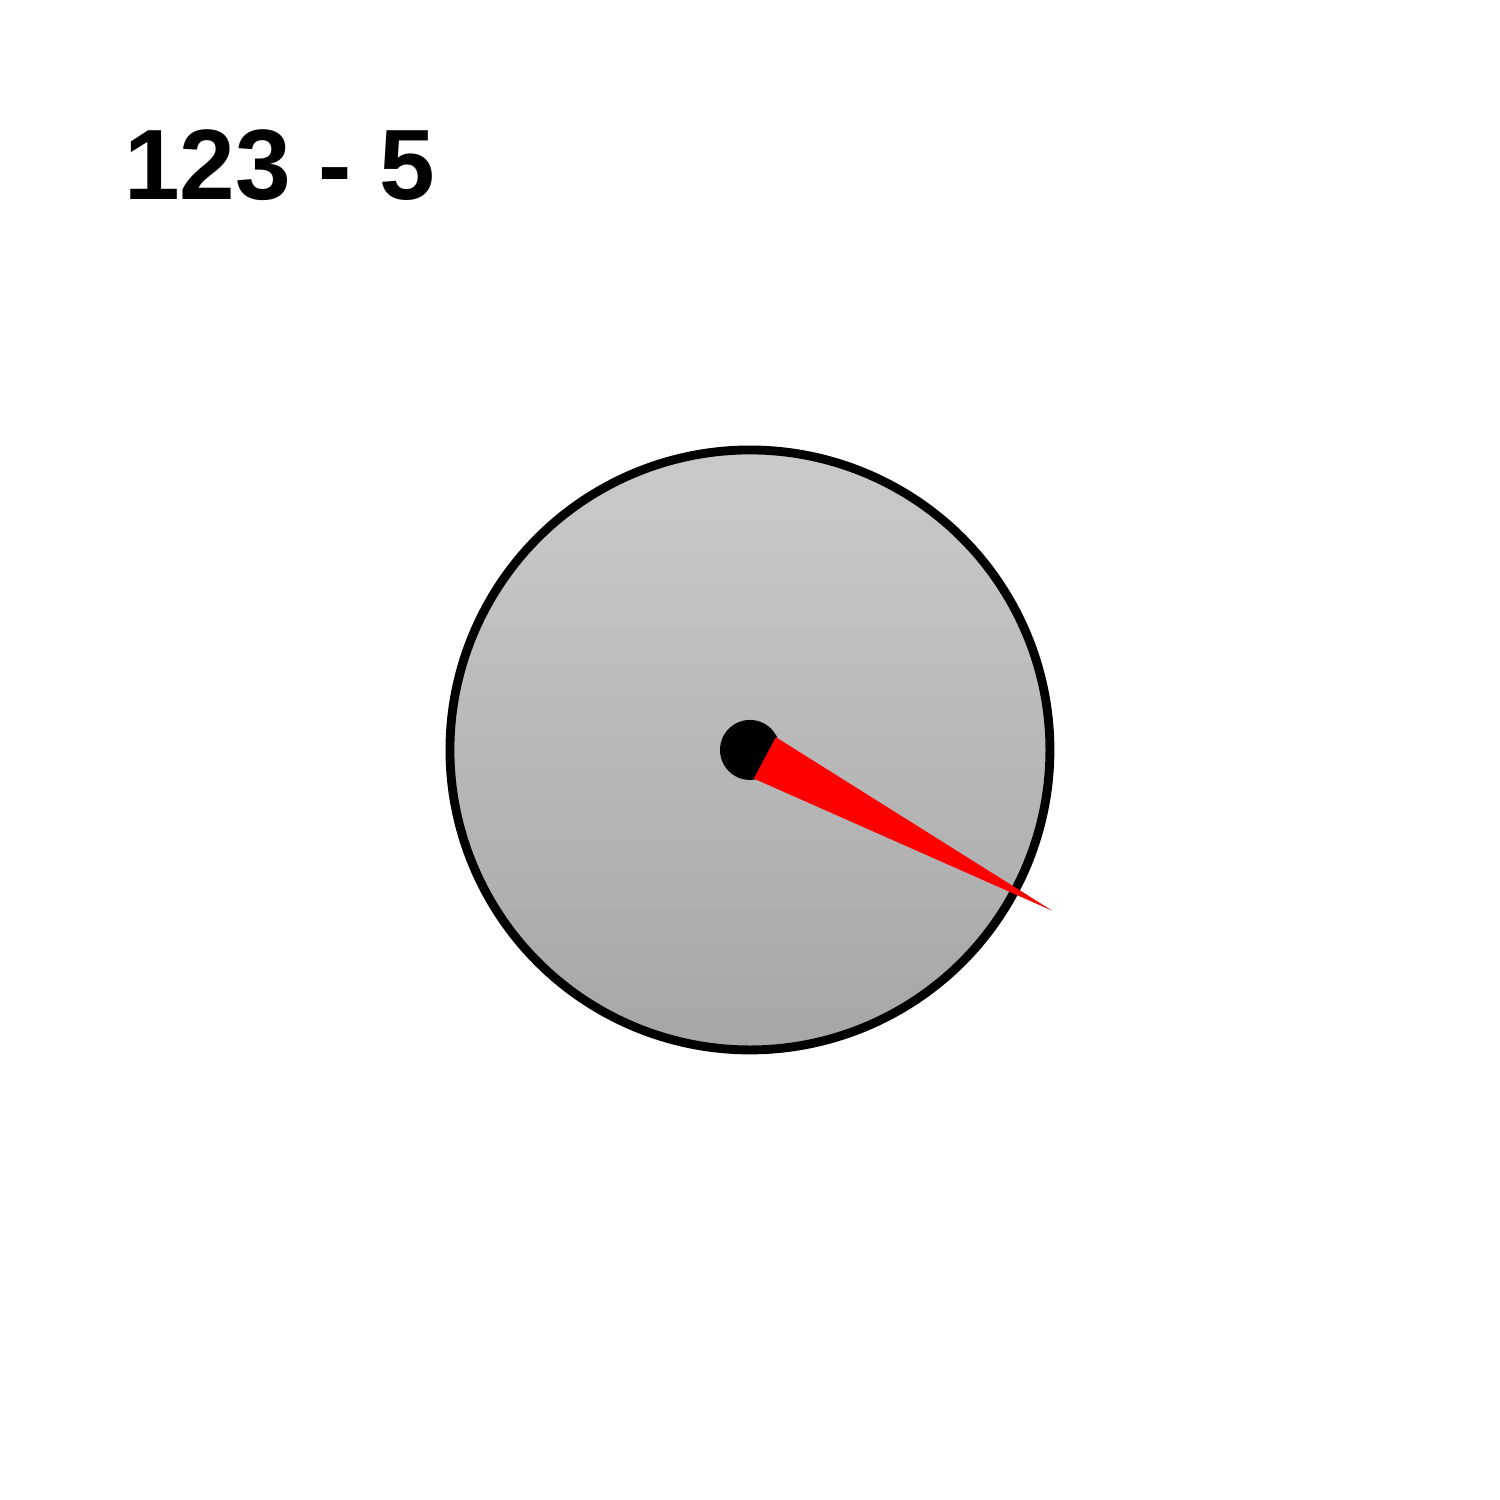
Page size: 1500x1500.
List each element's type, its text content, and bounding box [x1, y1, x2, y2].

text_box [449, 449, 1050, 1050]
text_box [720, 719, 777, 780]
text_box 123 - 5 [95, 84, 465, 264]
text_box [753, 737, 1053, 911]
